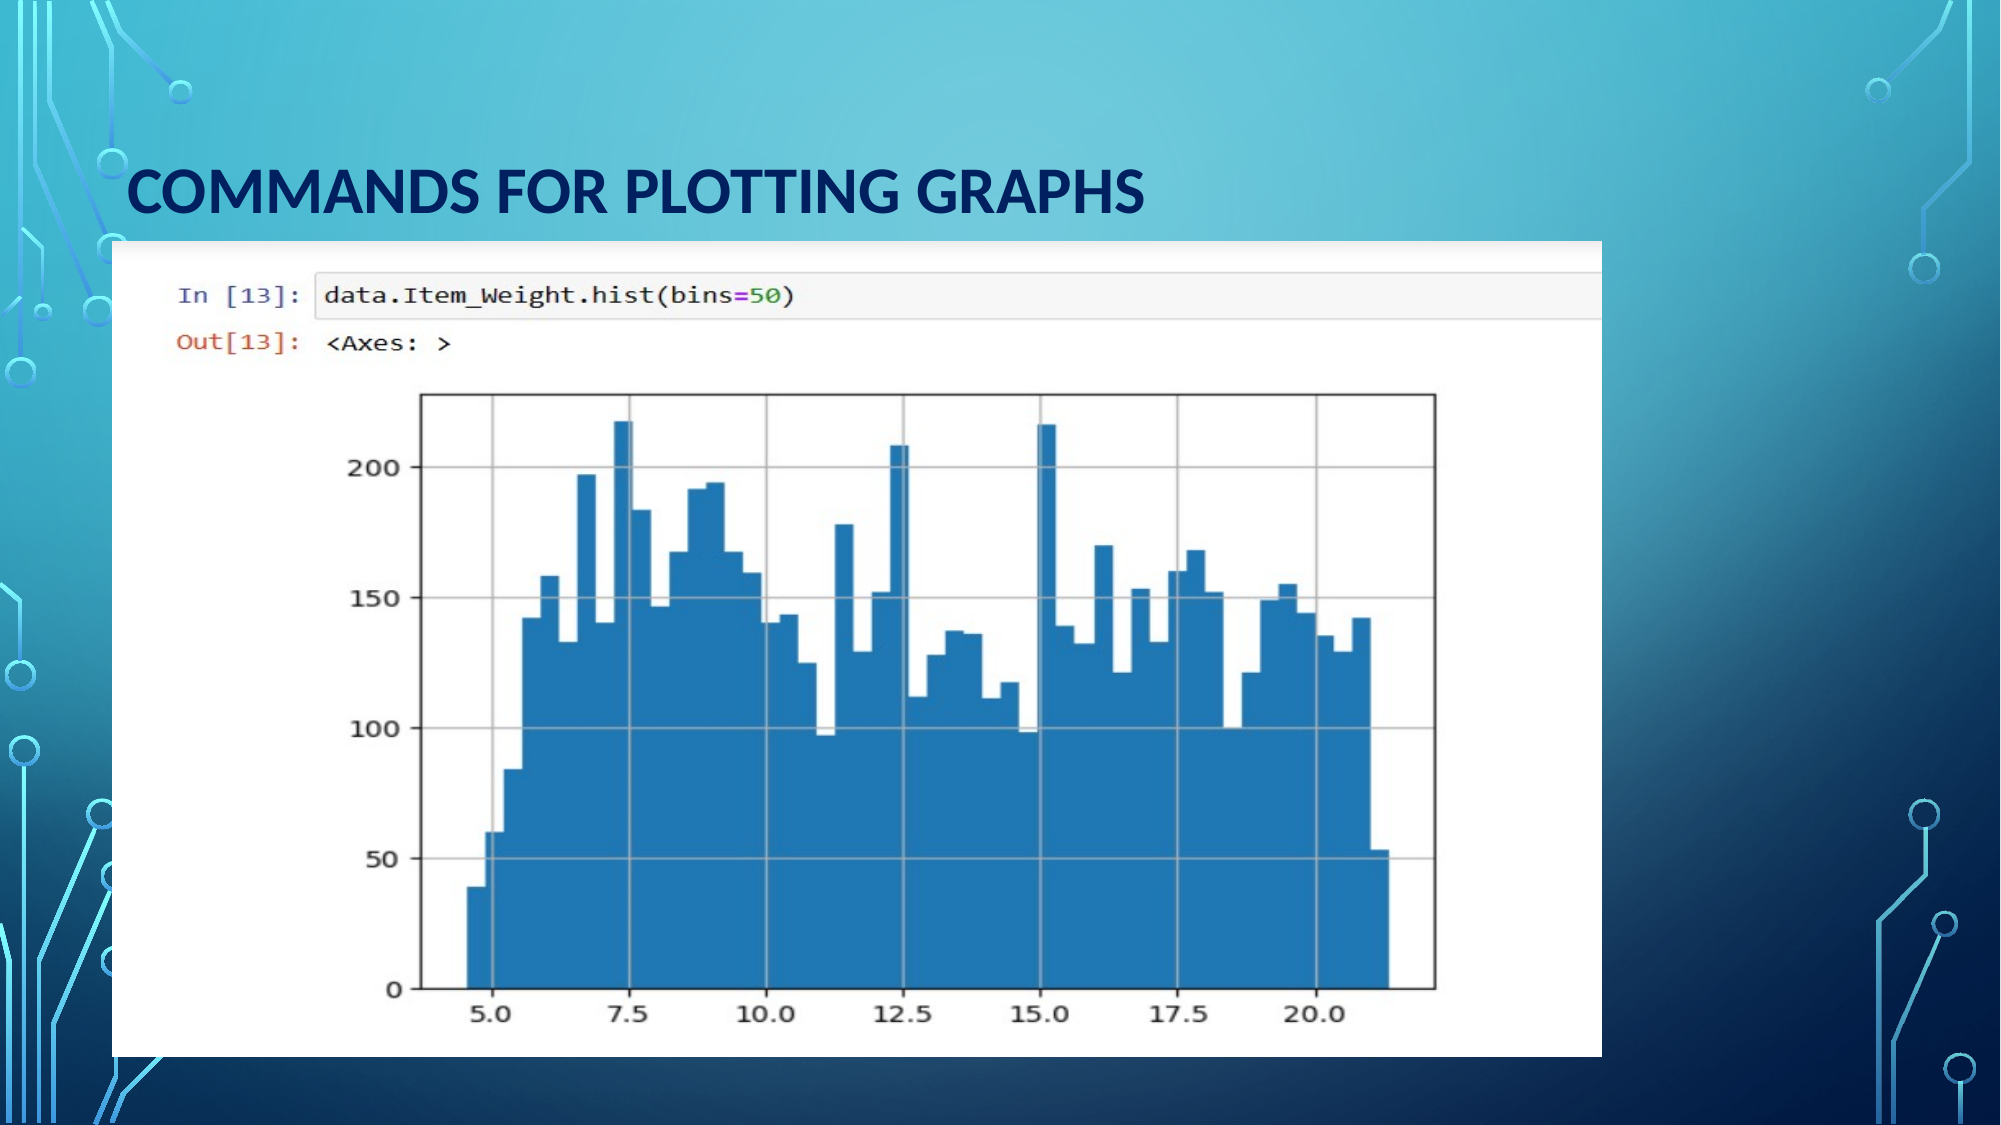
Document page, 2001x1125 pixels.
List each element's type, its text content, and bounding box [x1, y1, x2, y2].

picture [111, 240, 1603, 1058]
title Commands for plotting graphs [112, 112, 1763, 271]
